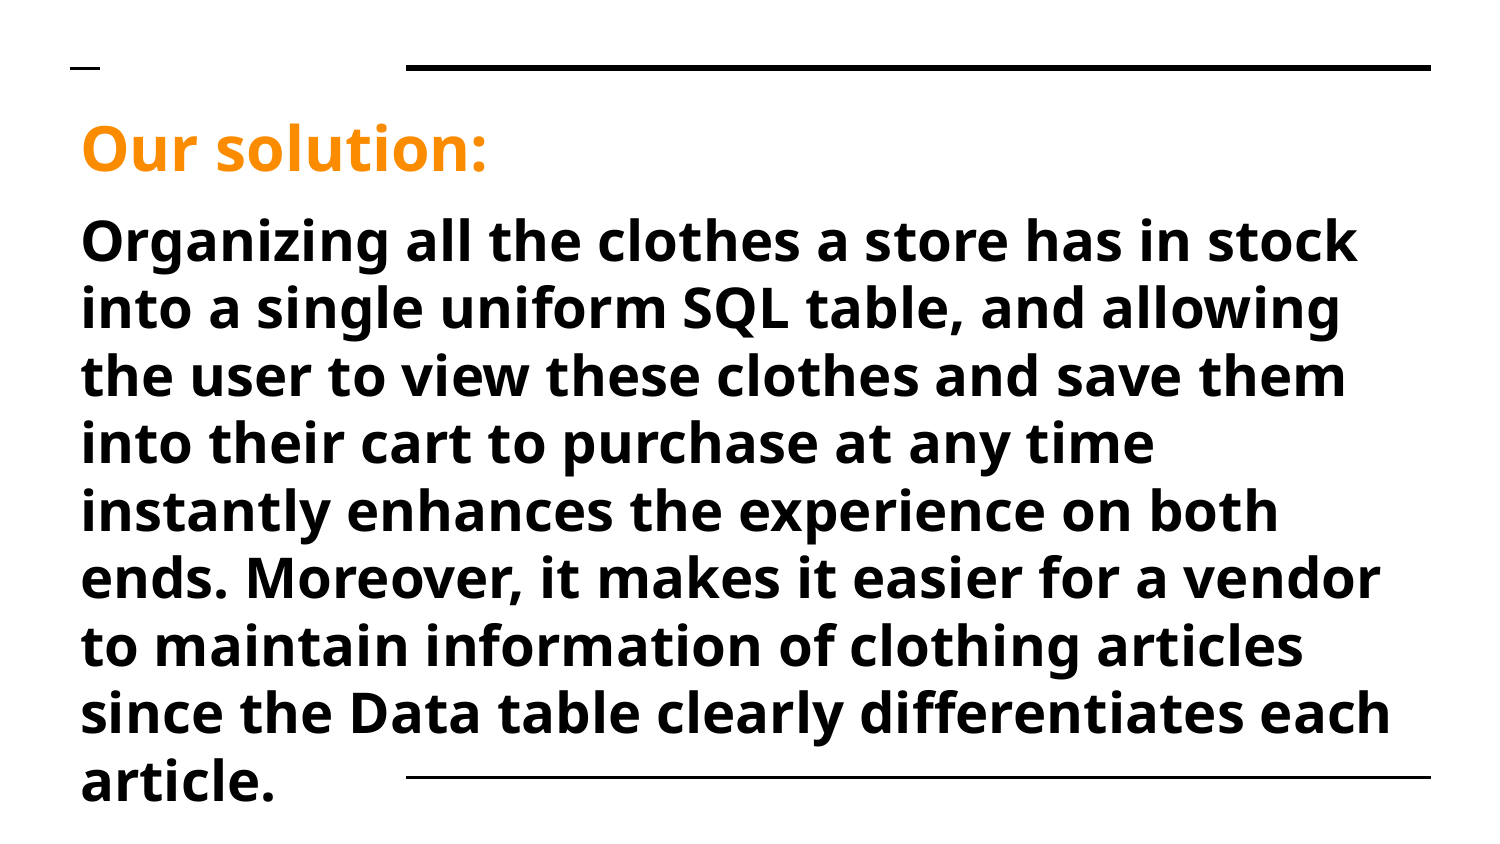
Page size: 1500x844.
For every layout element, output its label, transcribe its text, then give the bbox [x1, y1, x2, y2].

title Our solution: Organizing all the clothes a store has in stock into a single uniform SQL table, and allowing the user to view these clothes and save them into their cart to purchase at any time instantly enhances the experience on both ends. Moreover, it makes it easier for a vendor to maintain information of clothing articles since the Data table clearly differentiates each article. [65, 94, 1431, 199]
